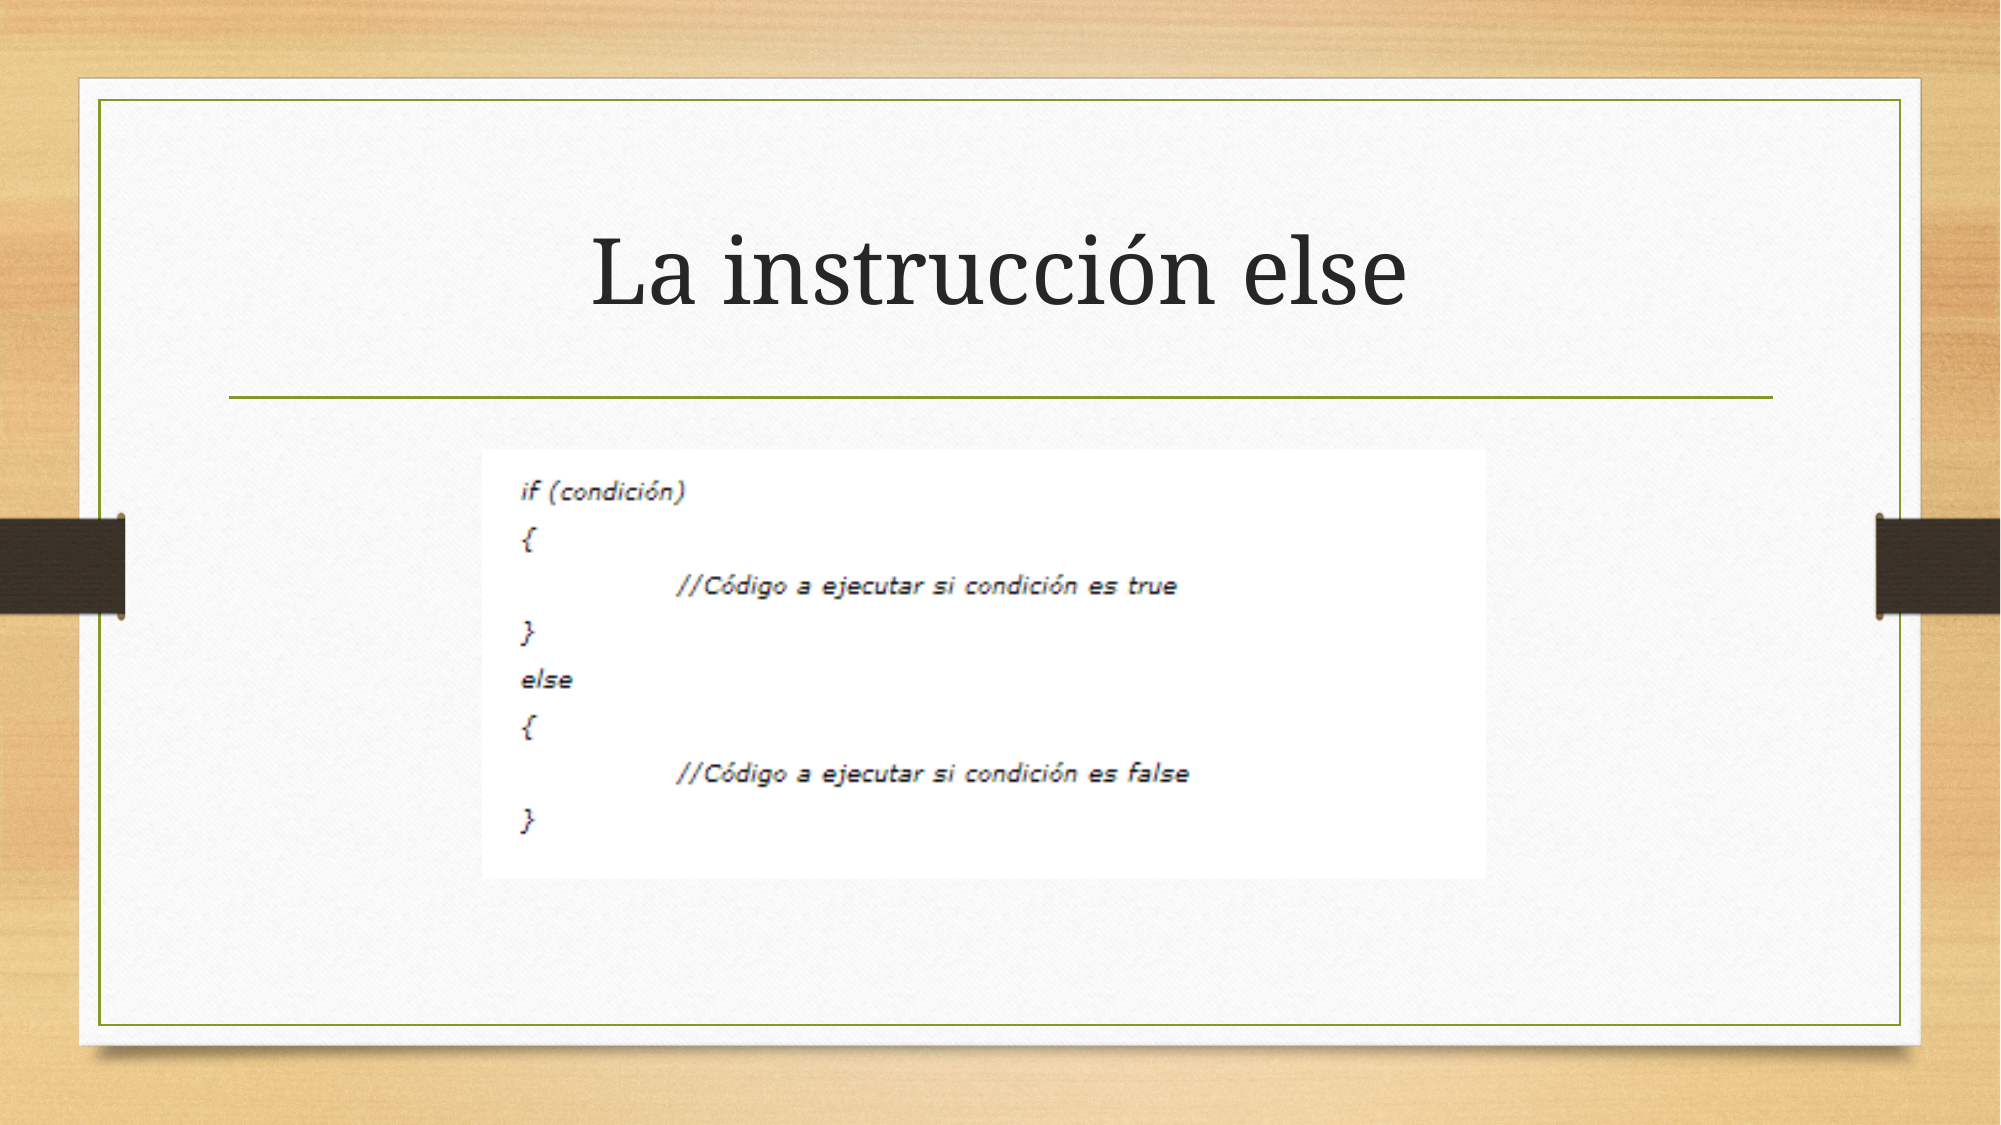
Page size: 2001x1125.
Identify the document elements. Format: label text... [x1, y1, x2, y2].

picture [0, 0, 2001, 1125]
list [481, 449, 1486, 879]
title La instrucción else [212, 161, 1788, 375]
